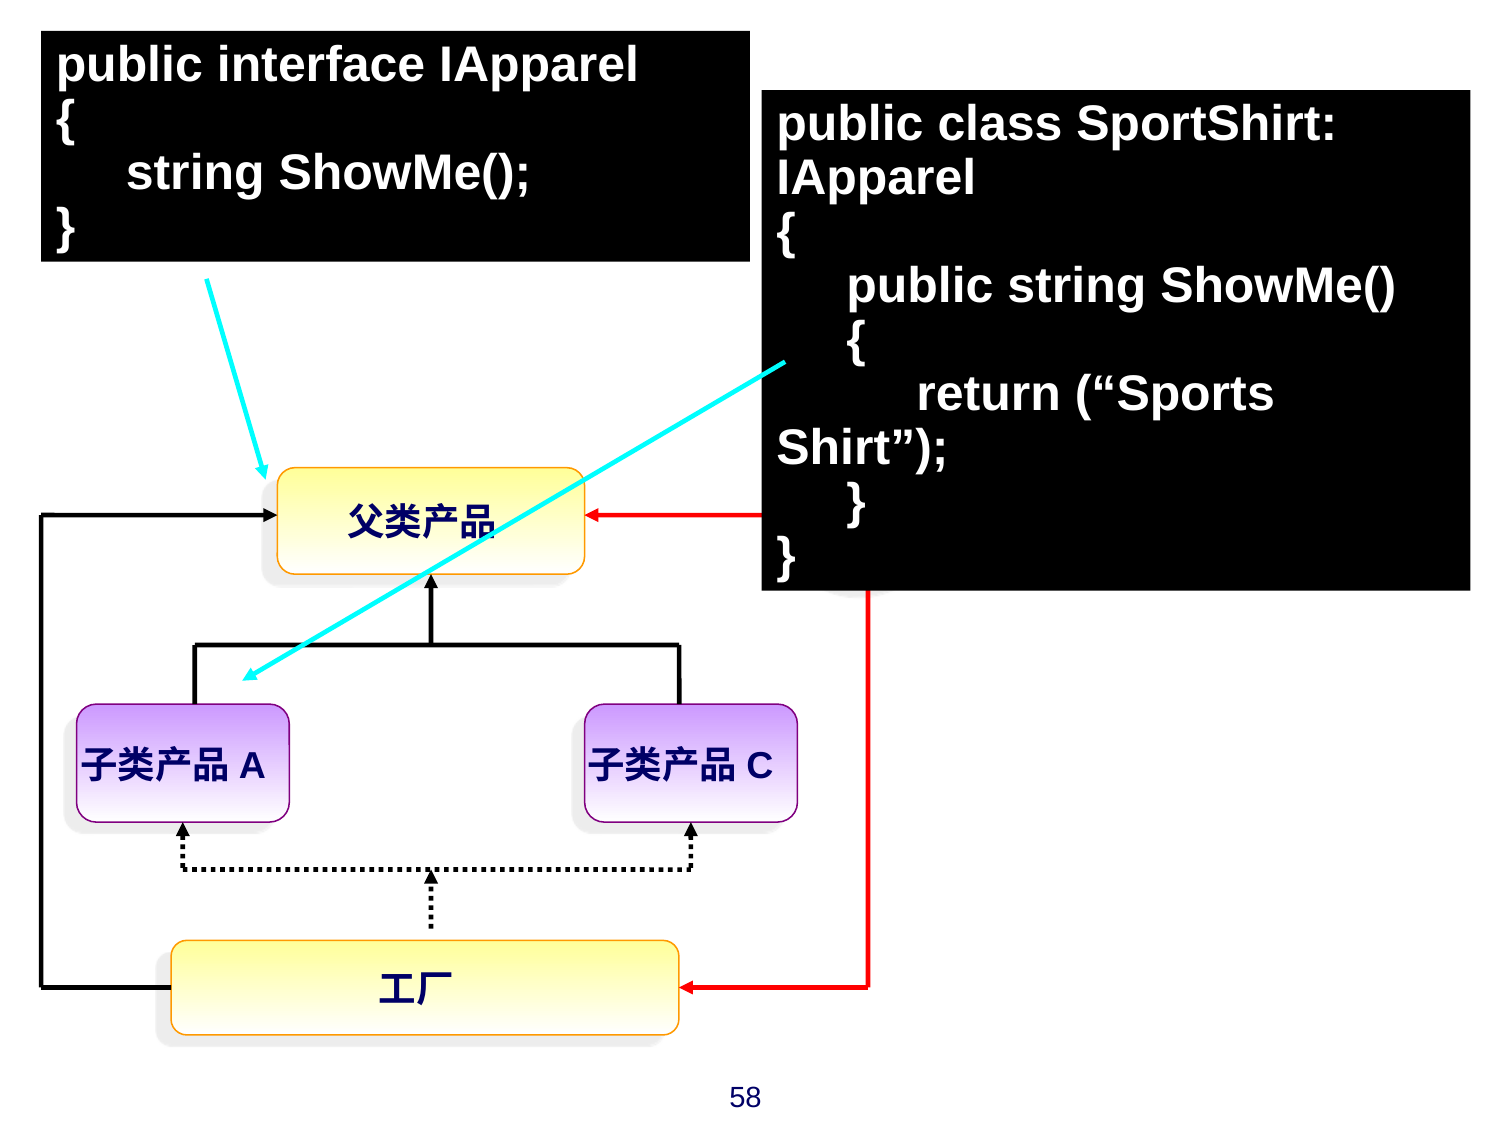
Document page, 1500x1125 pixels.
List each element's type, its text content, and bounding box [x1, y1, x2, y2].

text_box 子类产品A [76, 704, 290, 823]
slide_number 58 [667, 1070, 777, 1102]
text_box 父类产品 [277, 467, 584, 575]
text_box 父类产品 [425, 481, 585, 575]
text_box [584, 508, 761, 522]
text_box [242, 361, 786, 681]
text_box [678, 981, 868, 994]
text_box [206, 278, 268, 480]
text_box 工厂 [171, 940, 679, 1035]
text_box [424, 869, 438, 885]
text_box public interface IApparel { string ShowMe(); } [41, 30, 750, 262]
text_box [41, 508, 278, 522]
text_box 子类产品C [584, 704, 798, 823]
text_box public class SportShirt: IApparel { public string ShowMe() { return (“Sports Shirt”); } } [761, 90, 1471, 591]
text_box [684, 822, 698, 835]
text_box [176, 822, 189, 835]
text_box [424, 574, 438, 646]
